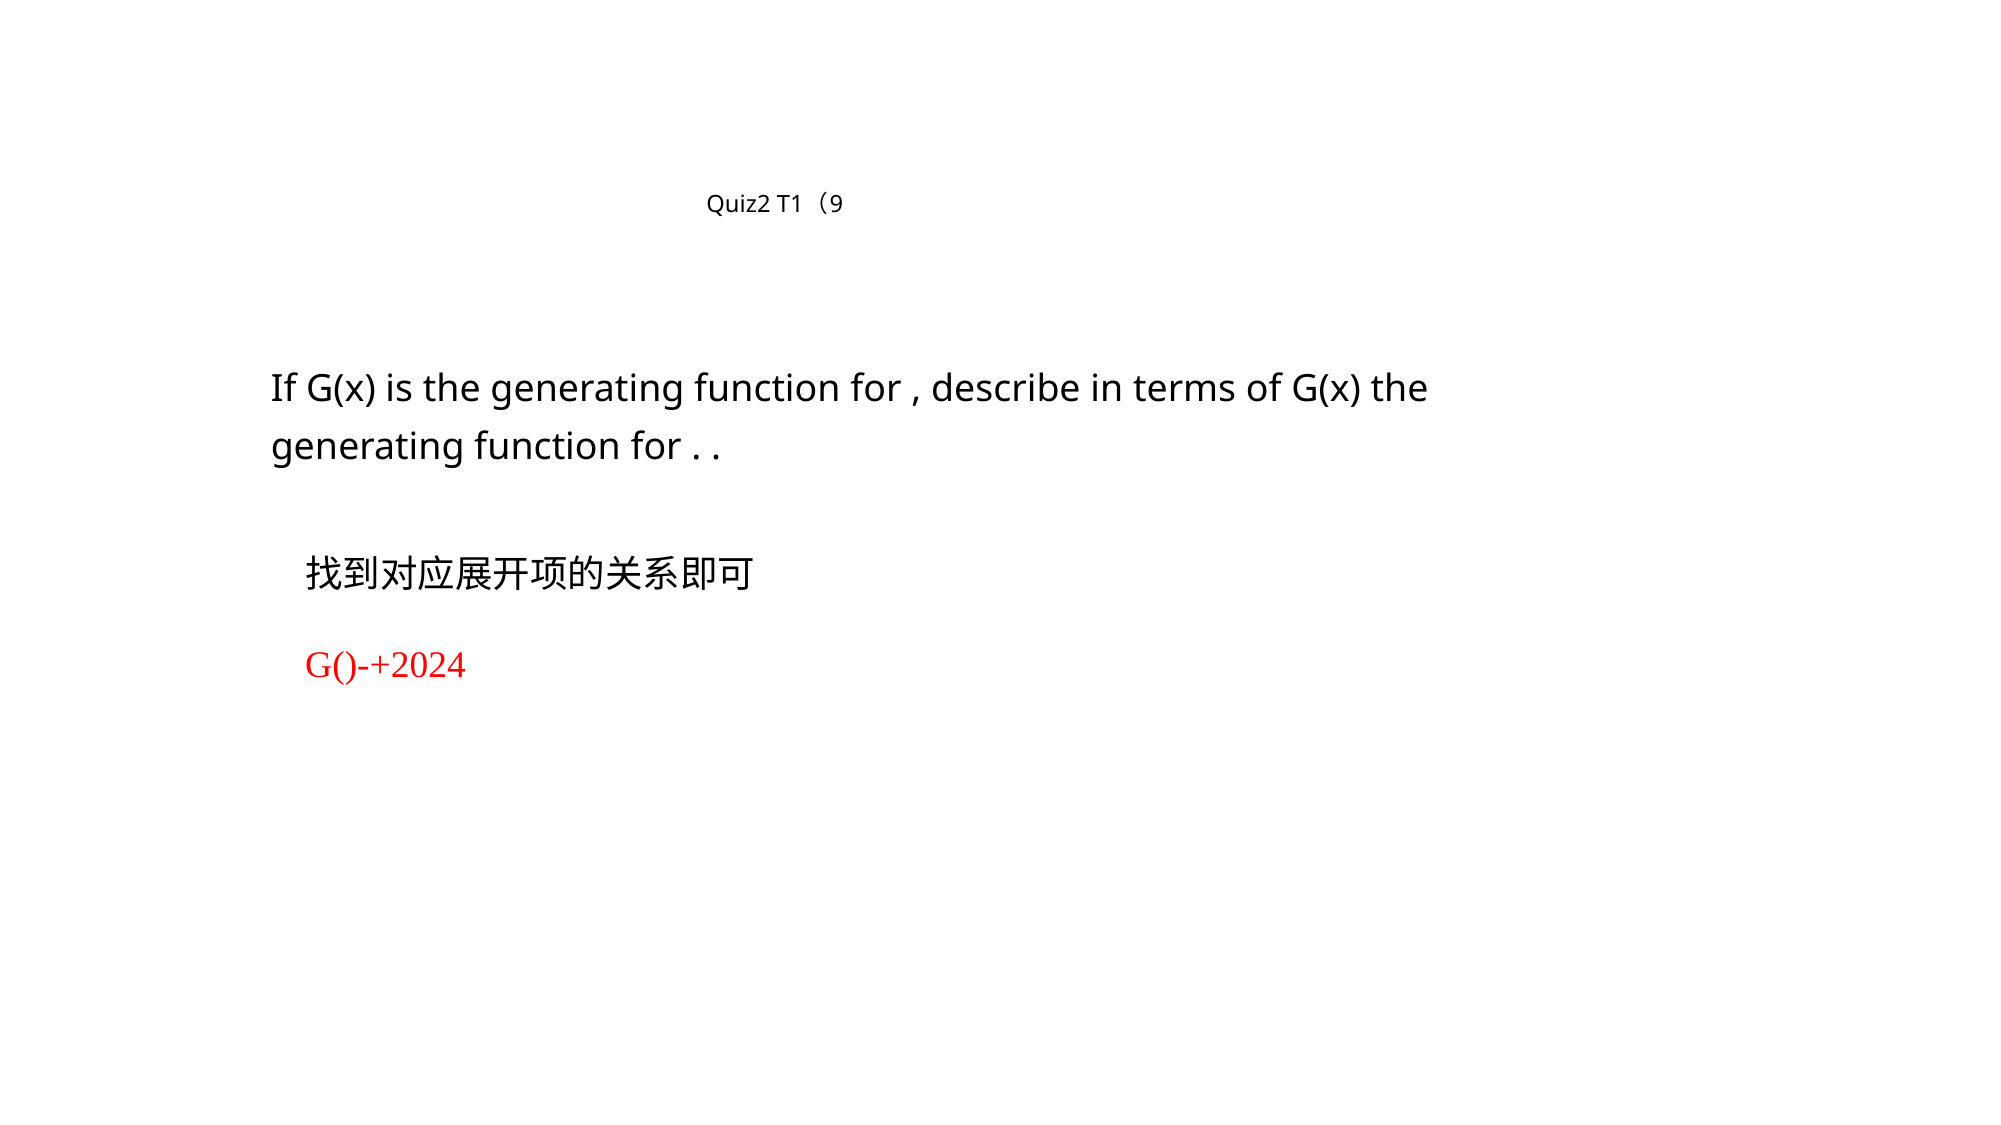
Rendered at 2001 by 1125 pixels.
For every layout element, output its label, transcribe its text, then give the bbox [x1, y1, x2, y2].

title Quiz2 T1（9 [249, 184, 1300, 226]
